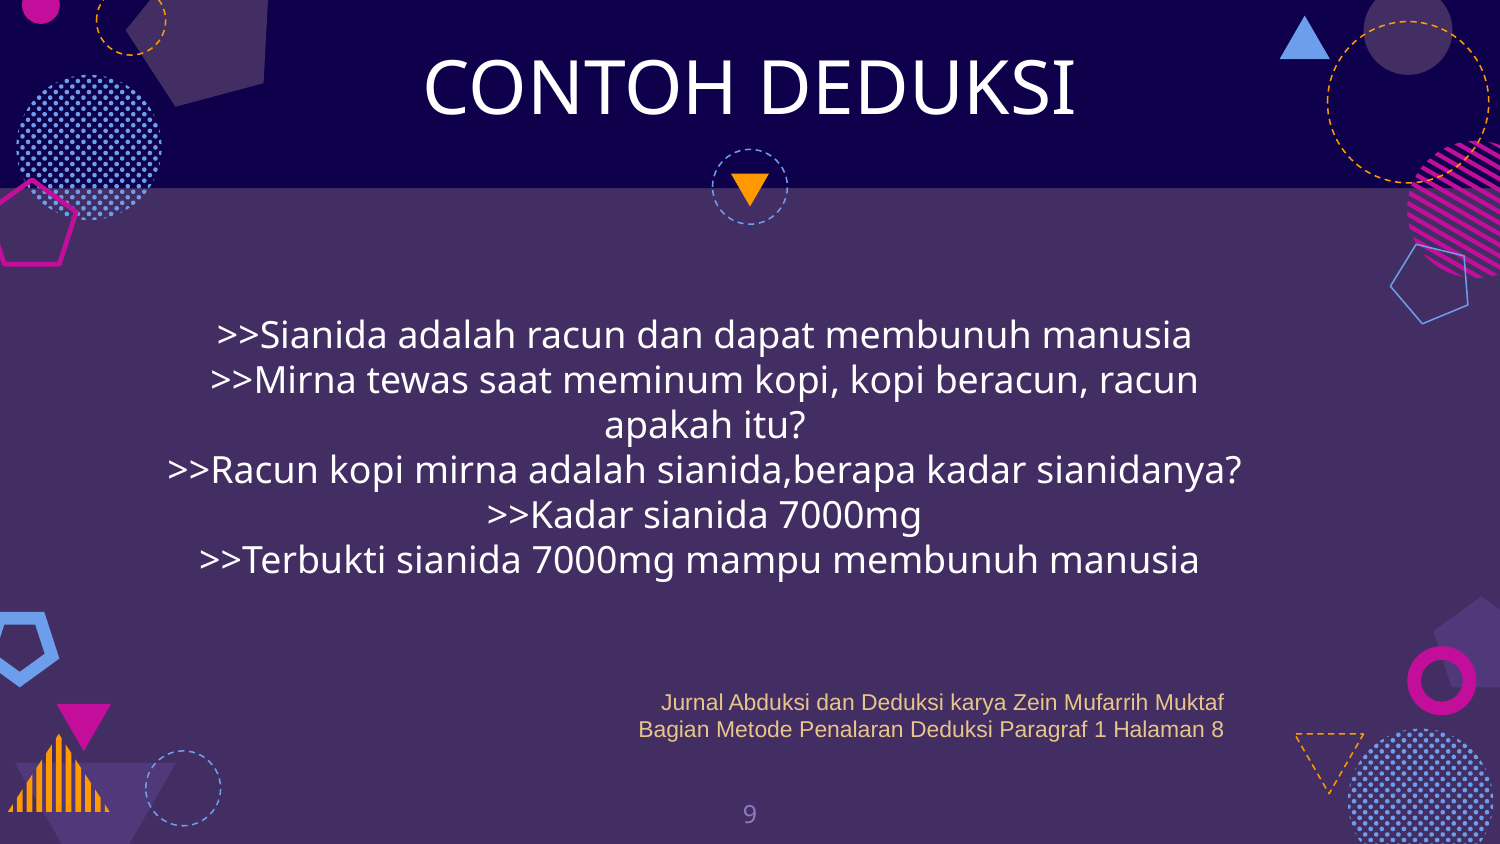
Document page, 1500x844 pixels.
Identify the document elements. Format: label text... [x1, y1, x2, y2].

text_box Jurnal Abduksi dan Deduksi karya Zein Mufarrih Muktaf Bagian Metode Penalaran Deduksi Paragraf 1 Halaman 8 [97, 679, 1240, 750]
text_box CONTOH DEDUKSI [365, 32, 1135, 138]
title >>Sianida adalah racun dan dapat membunuh manusia >>Mirna tewas saat meminum kopi, kopi beracun, racun apakah itu? >>Racun kopi mirna adalah sianida,berapa kadar sianidanya? >>Kadar sianida 7000mg >>Terbukti sianida 7000mg mampu membunuh manusia [135, 138, 1275, 844]
